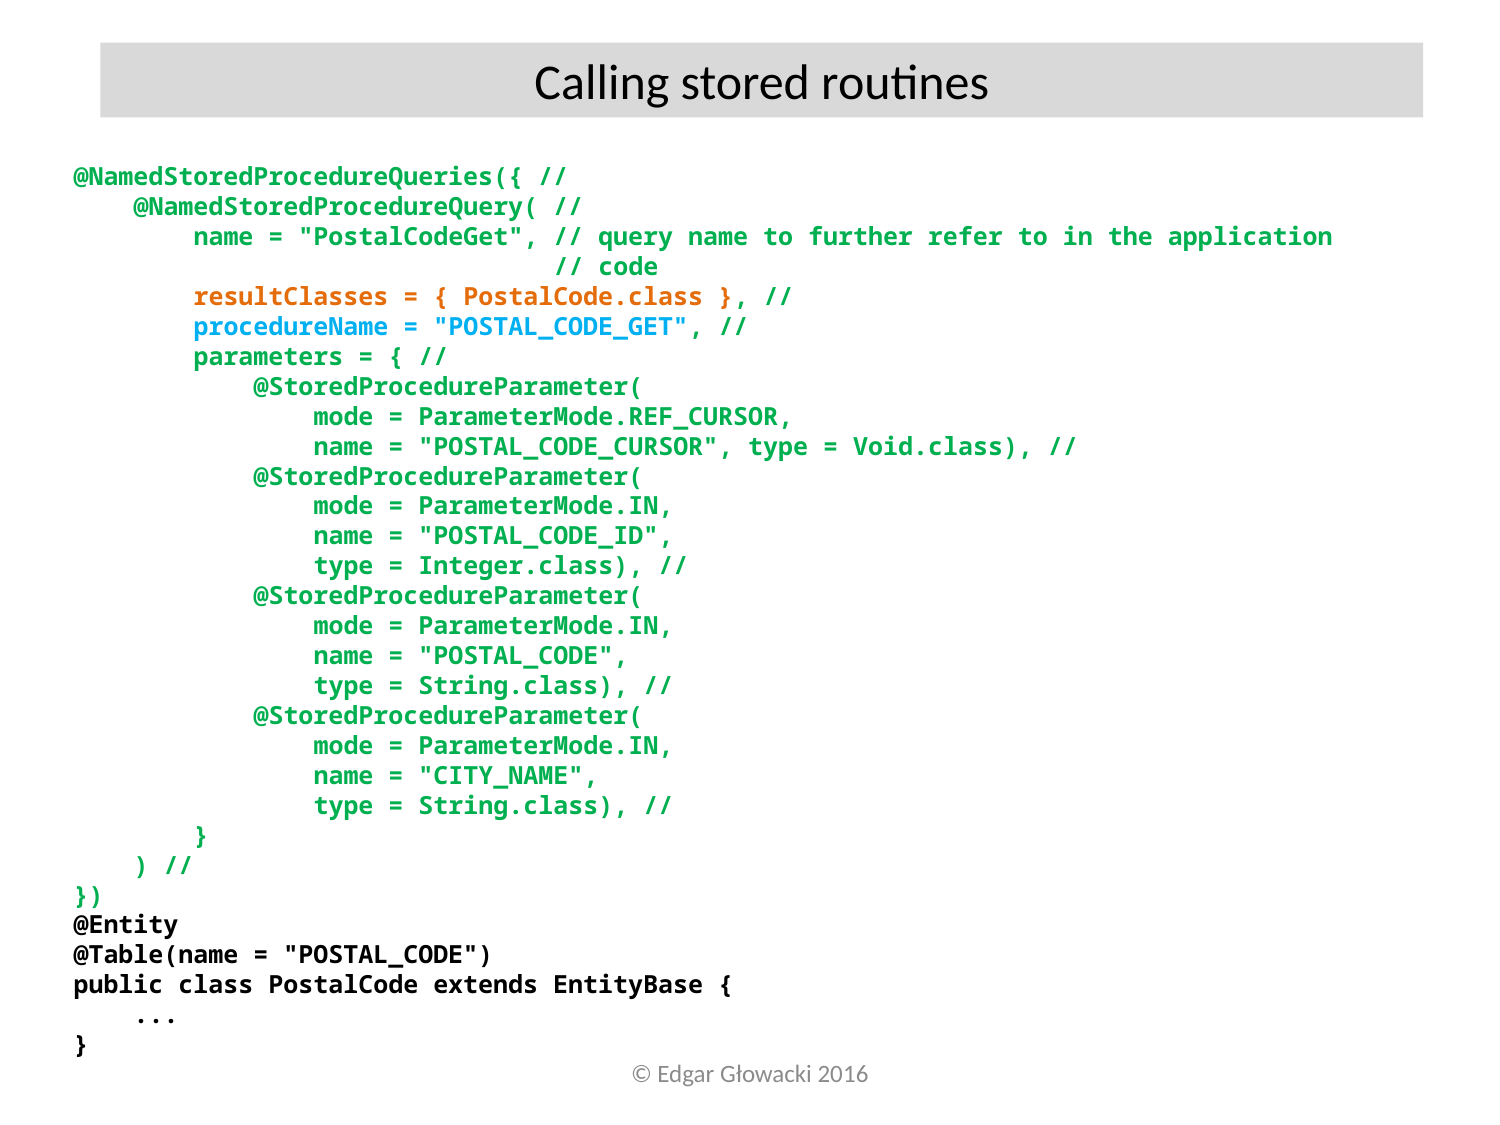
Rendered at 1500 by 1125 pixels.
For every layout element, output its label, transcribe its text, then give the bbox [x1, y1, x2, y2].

footer © Edgar Głowacki 2016 [512, 1067, 988, 1103]
text_box Calling stored routines [100, 42, 1424, 118]
text_box @NamedStoredProcedureQueries({ // @NamedStoredProcedureQuery( // name = "PostalCodeGet", // query name to further refer to in the application // code resultClasses = { PostalCode.class }, // procedureName = "POSTAL_CODE_GET", // parameters = { // @StoredProcedureParameter( mode = ParameterMode.REF_CURSOR, name = "POSTAL_CODE_CURSOR", type = Void.class), // @StoredProcedureParameter( mode = ParameterMode.IN, name = "POSTAL_CODE_ID", type = Integer.class), // @StoredProcedureParameter( mode = ParameterMode.IN, name = "POSTAL_CODE", type = String.class), // @StoredProcedureParameter( mode = ParameterMode.IN, name = "CITY_NAME", type = String.class), // } ) // }) @Entity @Table(name = "POSTAL_CODE") public class PostalCode extends EntityBase { ... } [58, 153, 1447, 1067]
